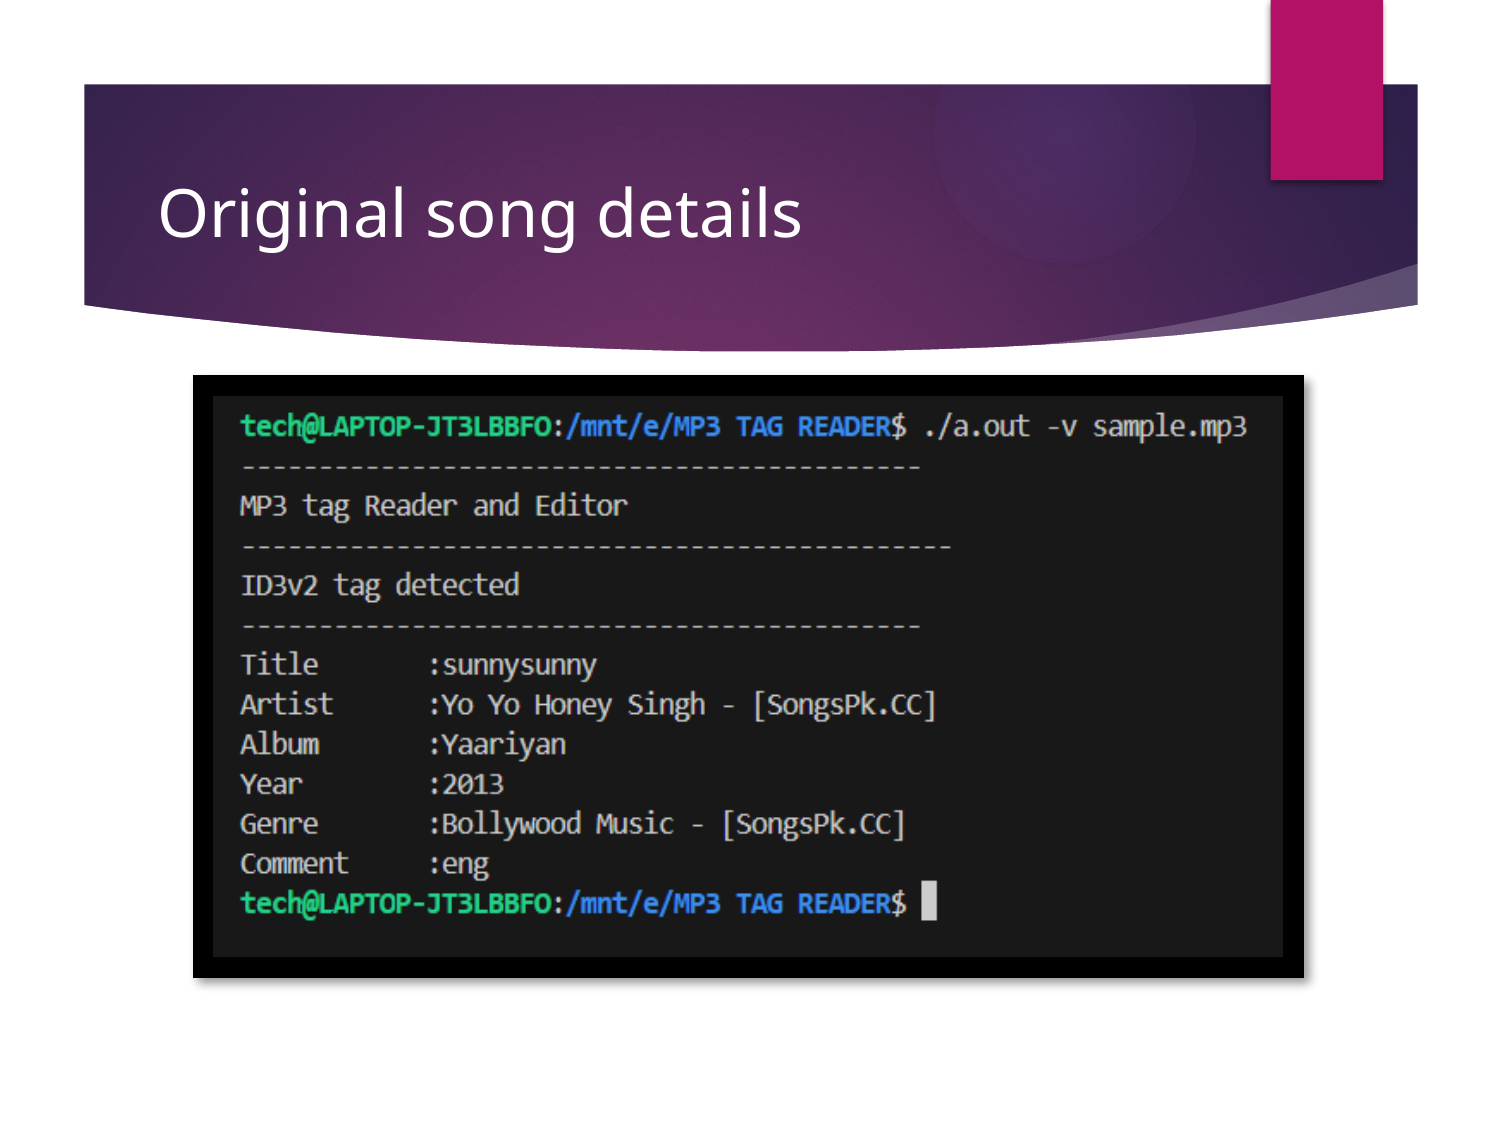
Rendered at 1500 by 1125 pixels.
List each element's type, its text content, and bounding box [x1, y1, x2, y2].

title Original song details [142, 152, 1183, 269]
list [213, 395, 1284, 958]
